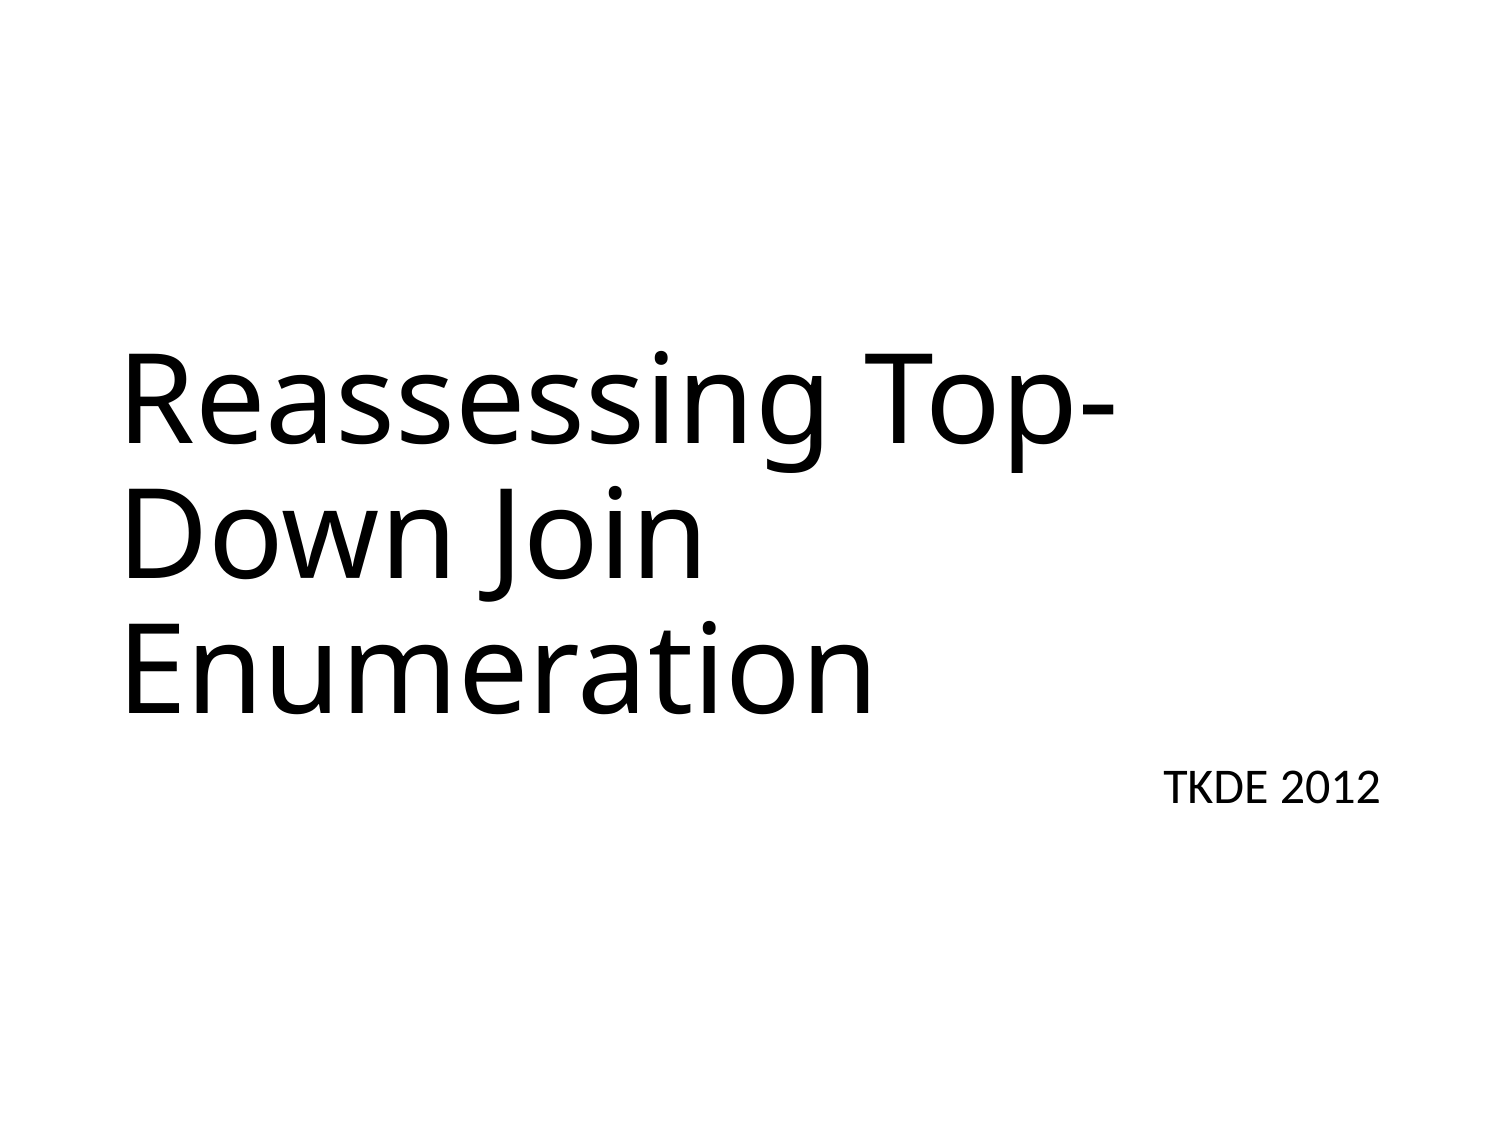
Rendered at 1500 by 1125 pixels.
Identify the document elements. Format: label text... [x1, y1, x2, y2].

list TKDE 2012 [102, 752, 1397, 999]
title Reassessing Top-Down Join Enumeration [102, 280, 1397, 749]
